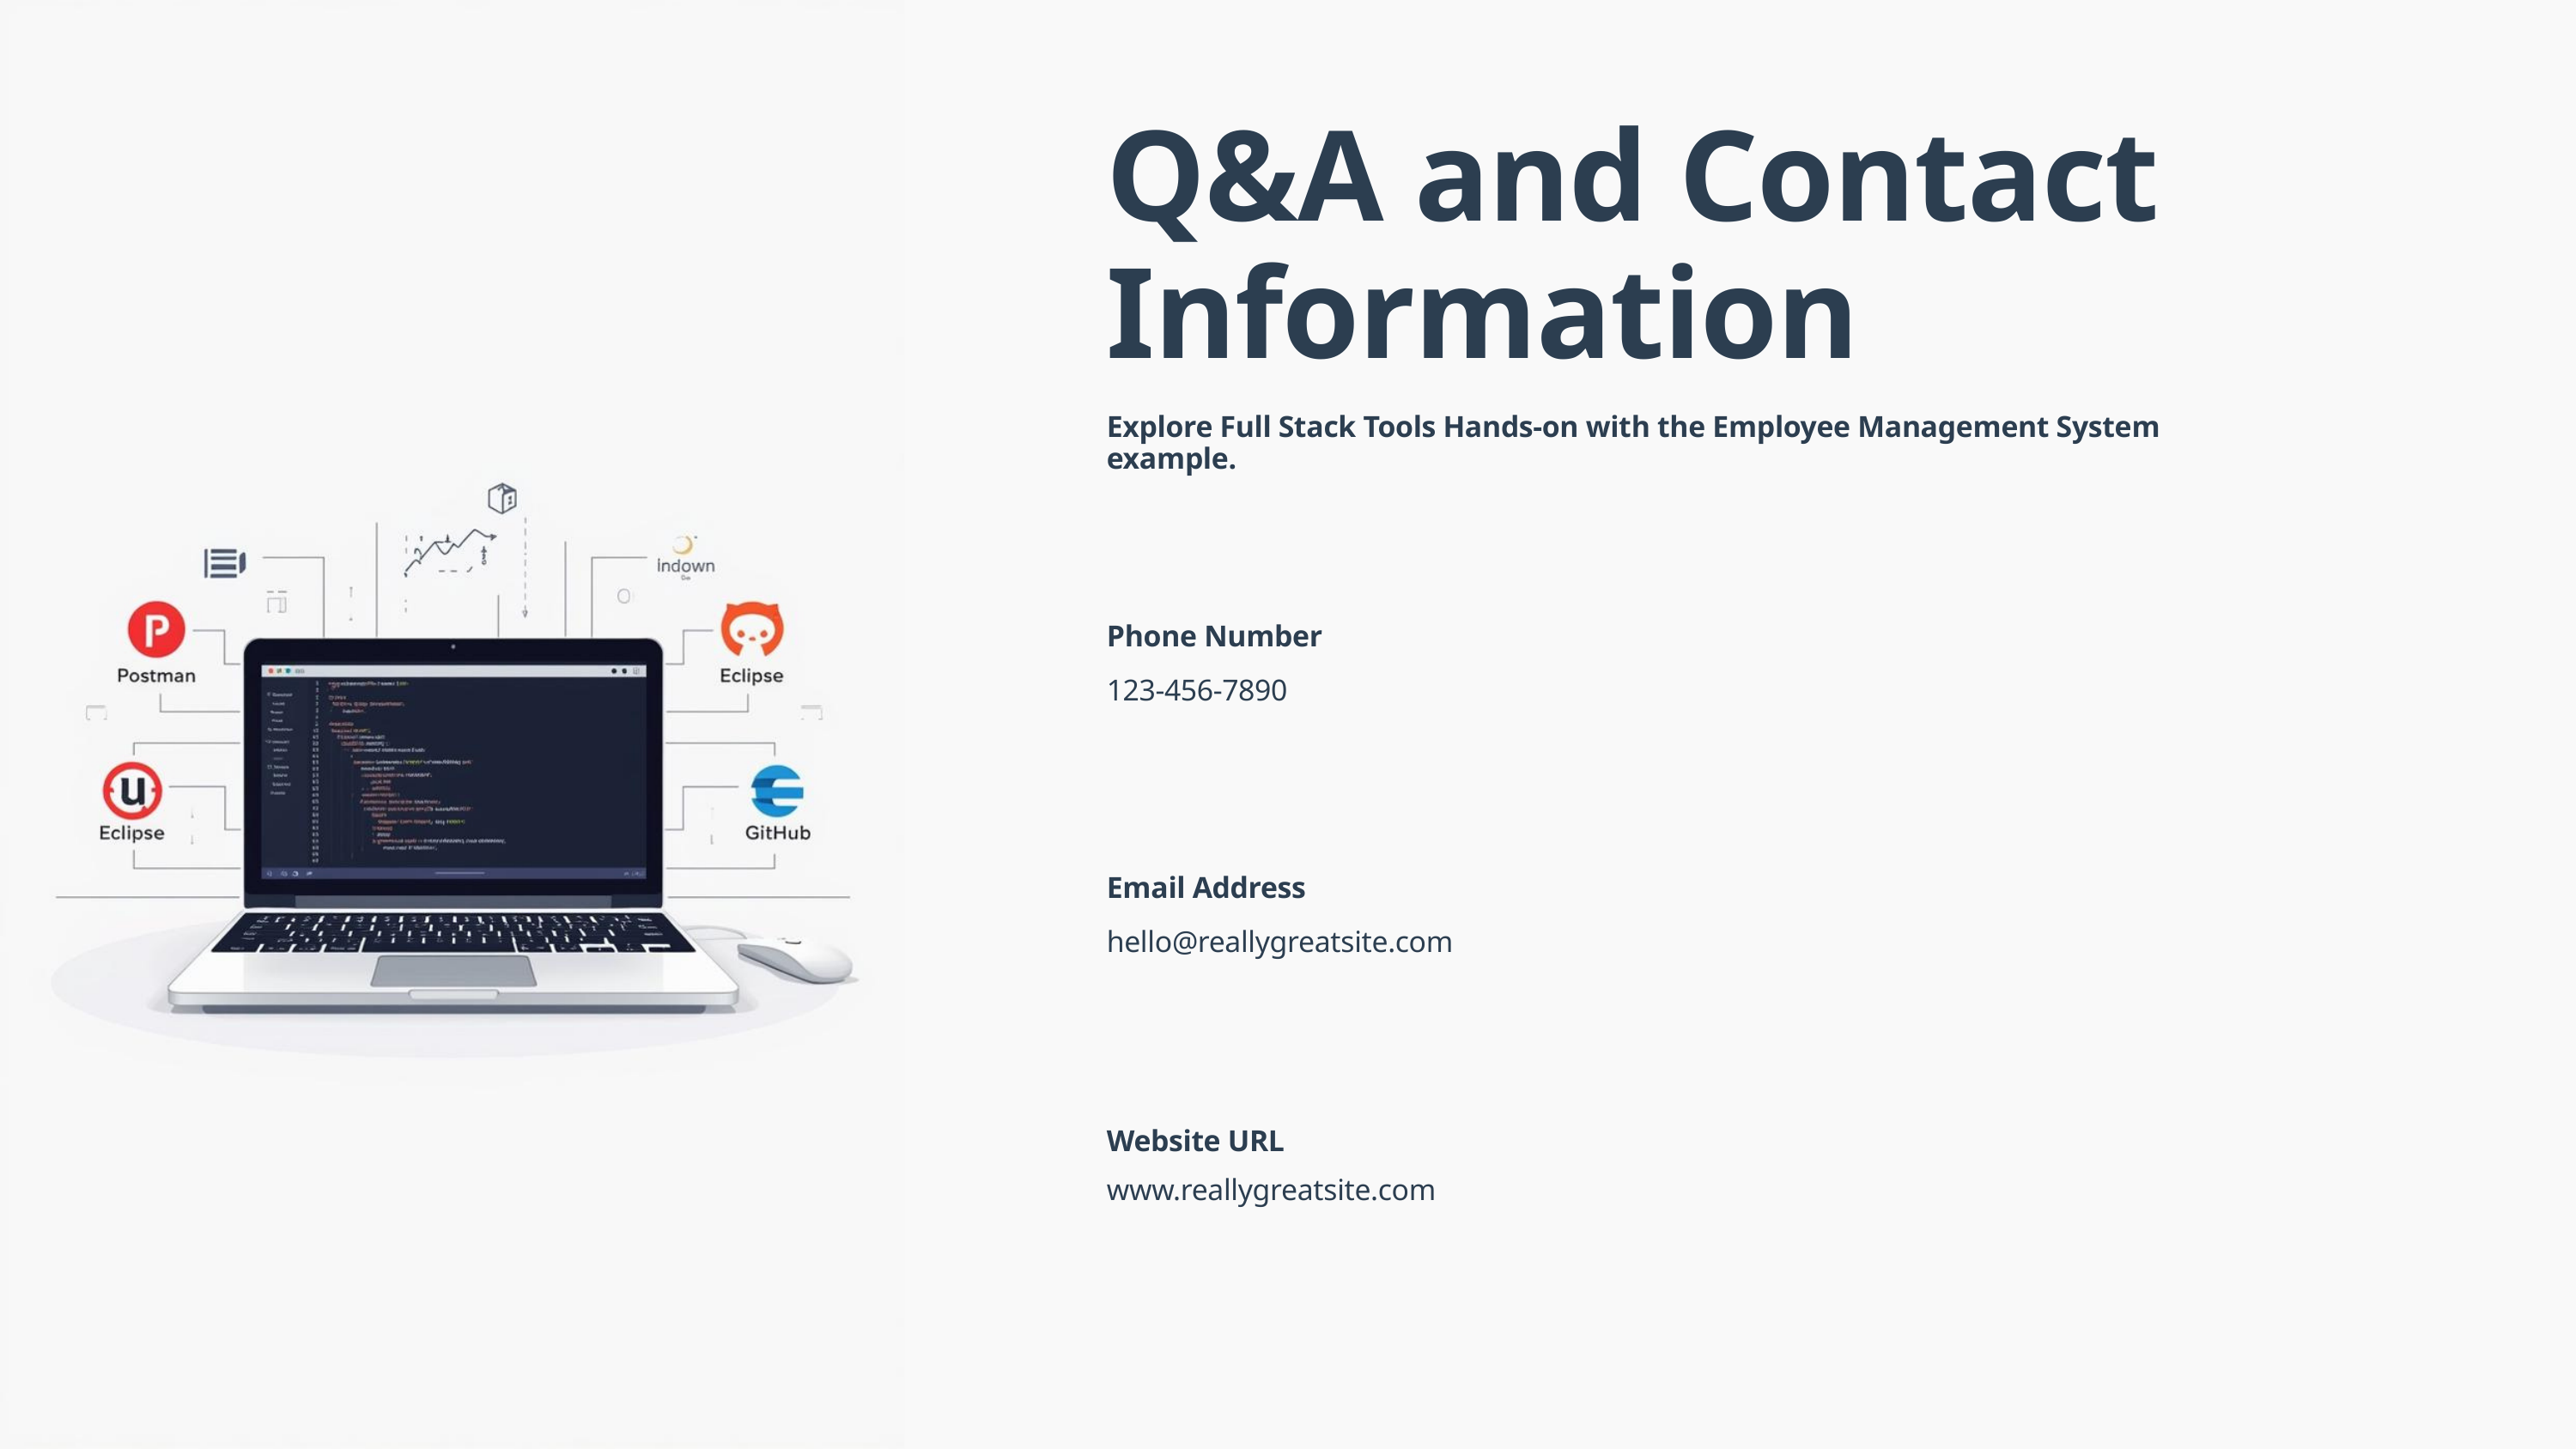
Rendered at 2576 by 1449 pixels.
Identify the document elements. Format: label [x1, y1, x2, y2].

text_box [1106, 108, 2280, 446]
text_box [0, 0, 905, 1449]
text_box [1106, 868, 1918, 958]
text_box [1106, 616, 1918, 706]
text_box [1106, 1121, 1918, 1206]
